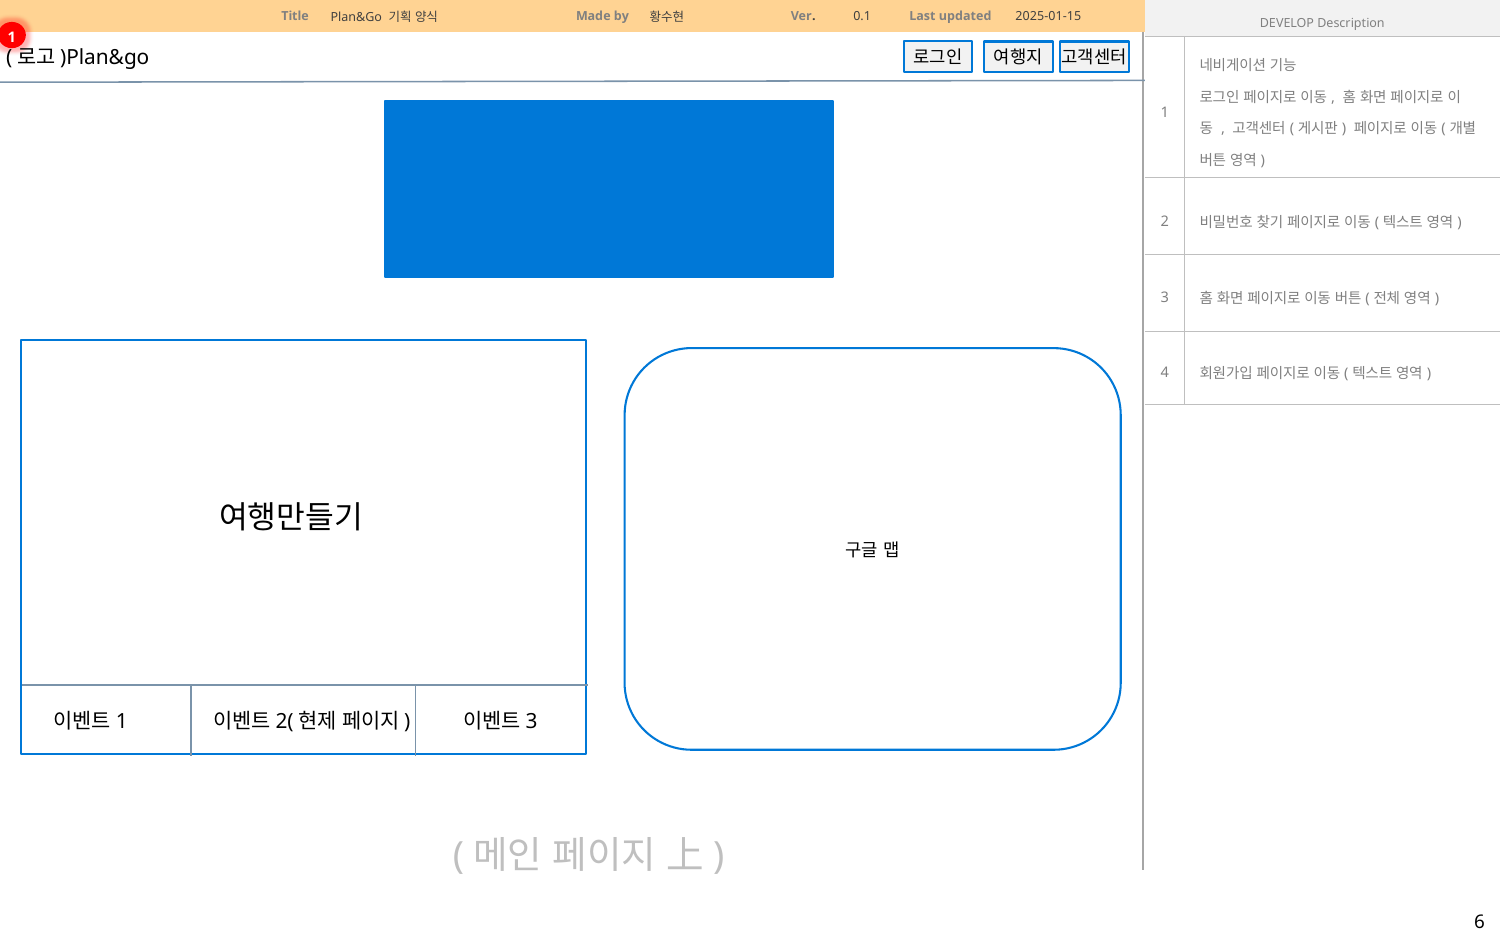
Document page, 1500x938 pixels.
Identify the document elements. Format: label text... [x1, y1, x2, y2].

table_cell 1 [1145, 37, 1184, 177]
table_cell 4 [1145, 332, 1184, 404]
table_cell 2 [1145, 178, 1184, 254]
table_cell 회원가입 페이지로 이동(텍스트 영역) [1185, 332, 1500, 404]
text_box (메인 페이지 上) [438, 823, 740, 884]
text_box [903, 40, 1129, 73]
table_cell 네비게이션 기능 로그인 페이지로 이동, 홈 화면 페이지로 이동 , 고객센터(게시판) 페이지로 이동(개별 버튼 영역) [1185, 37, 1500, 177]
table_cell 홈 화면 페이지로 이동 버튼(전체 영역) [1185, 255, 1500, 331]
table_cell 3 [1145, 255, 1184, 331]
text_box (로고)Plan&go [0, 35, 164, 76]
table_cell 비밀번호 찾기 페이지로 이동(텍스트 영역) [1185, 178, 1500, 254]
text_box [20, 339, 588, 756]
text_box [0, 20, 43, 50]
text_box 구글 맵 [622, 345, 1123, 752]
table_header DEVELOP Description [1145, 0, 1500, 36]
text_box [383, 99, 835, 279]
